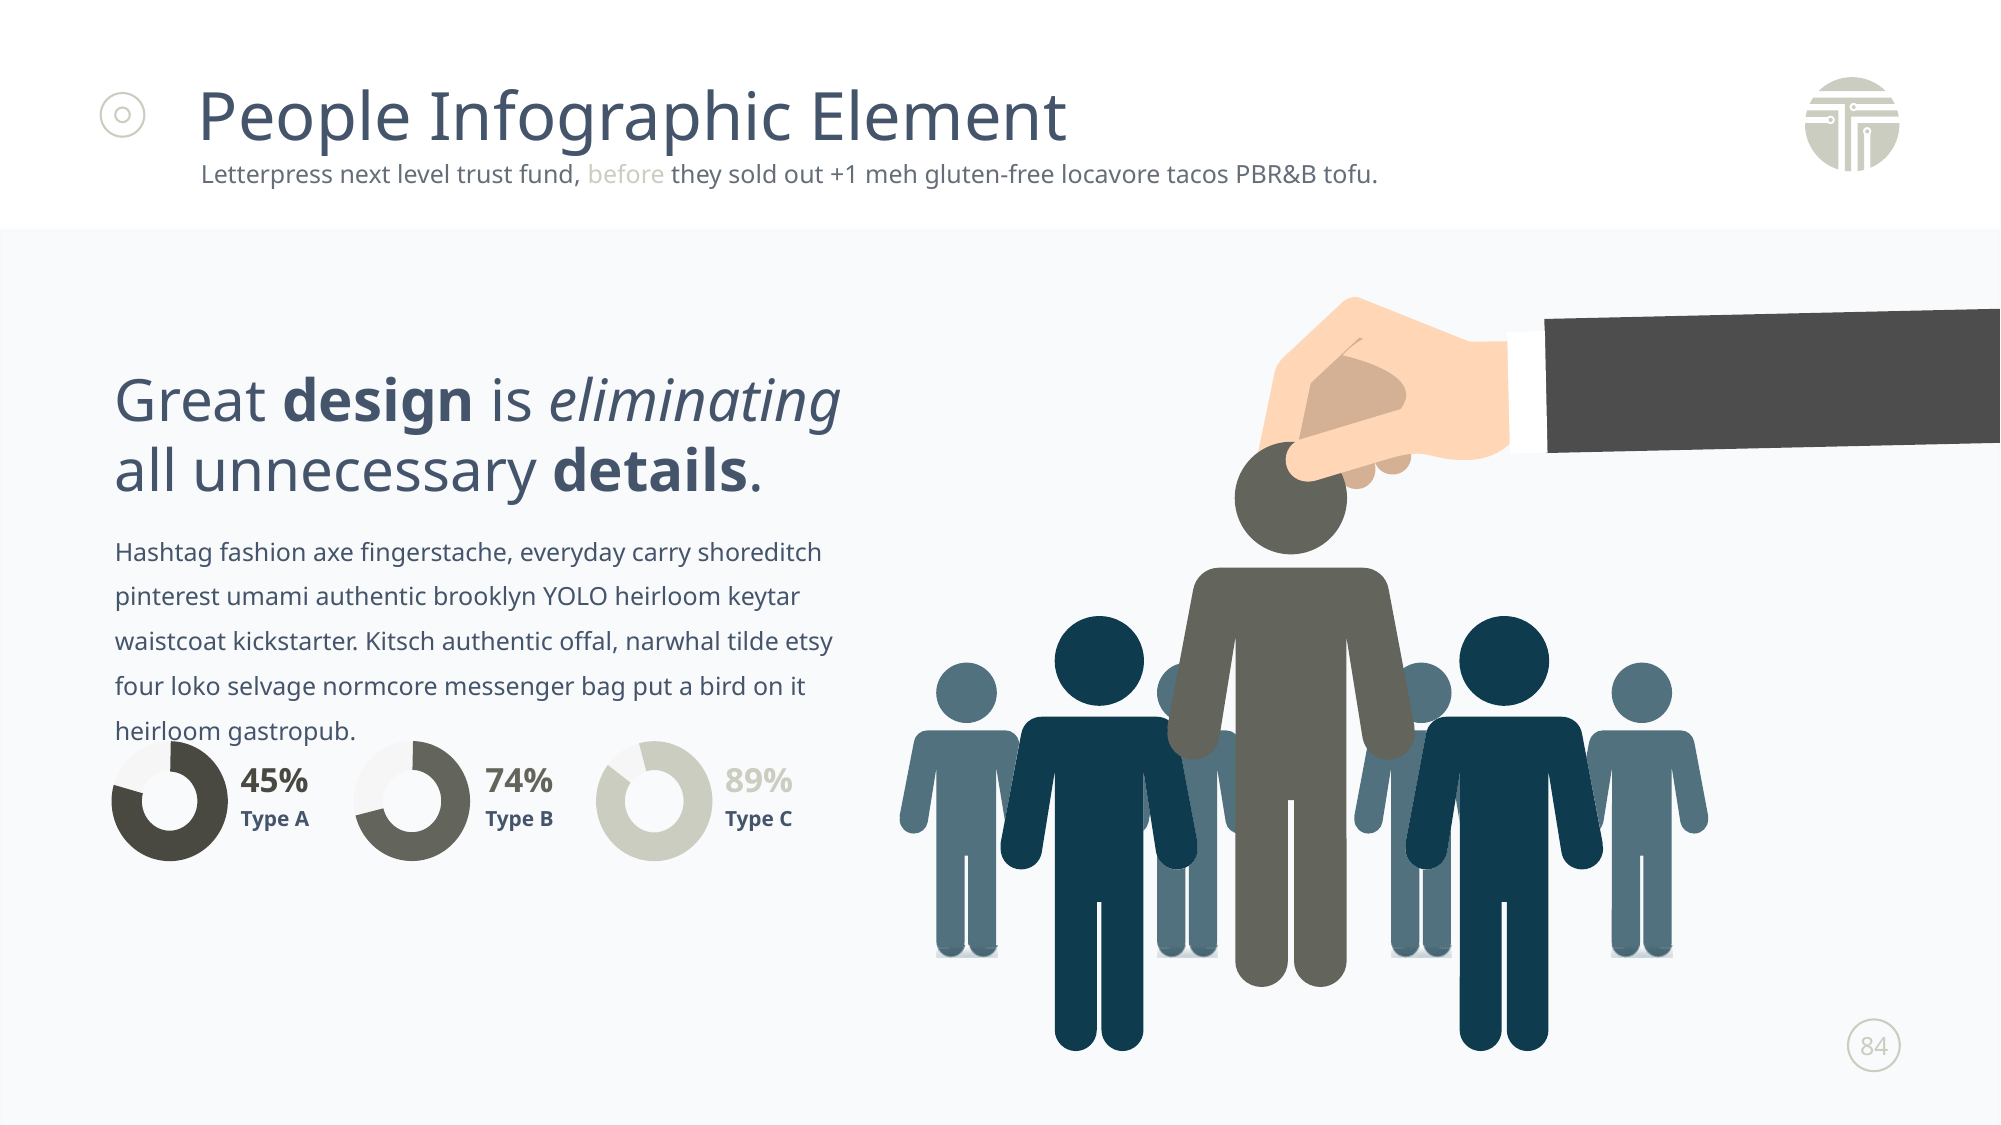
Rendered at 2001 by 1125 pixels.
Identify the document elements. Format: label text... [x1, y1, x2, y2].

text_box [111, 741, 315, 862]
text_box Great design is eliminating all unnecessary details. [100, 356, 919, 511]
list Letterpress next level trust fund, before they sold out +1 meh gluten-free locavore tacos PBR&B tofu. [185, 154, 1694, 199]
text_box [353, 741, 560, 862]
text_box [1167, 295, 2000, 988]
text_box Hashtag fashion axe fingerstache, everyday carry shoreditch pinterest umami authentic brooklyn YOLO heirloom keytar waistcoat kickstarter. Kitsch authentic offal, narwhal tilde etsy four loko selvage normcore messenger bag put a bird on it heirloom gastropub. [100, 513, 899, 753]
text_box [596, 741, 800, 862]
list People Infographic Element [182, 74, 1694, 155]
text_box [899, 615, 1709, 1052]
